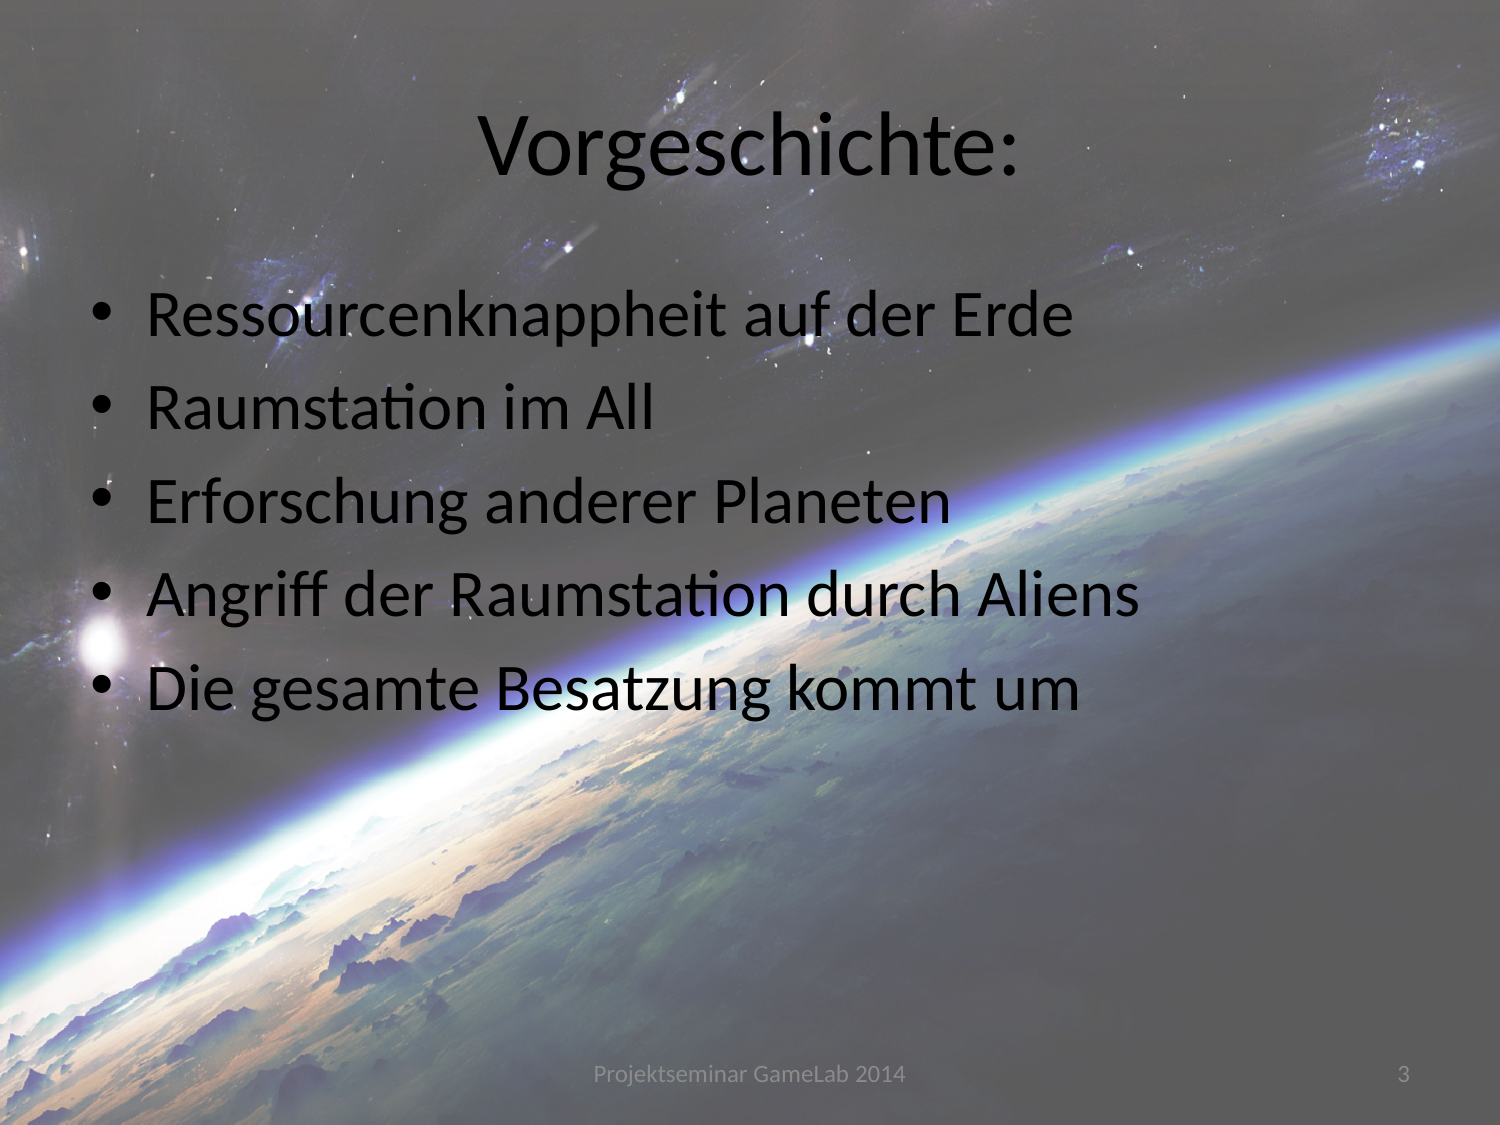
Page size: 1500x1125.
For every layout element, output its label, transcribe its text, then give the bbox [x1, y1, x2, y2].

list Ressourcenknappheit auf der Erde Raumstation im All Erforschung anderer Planeten Angriff der Raumstation durch Aliens Die gesamte Besatzung kommt um [75, 262, 1425, 1005]
footer Projektseminar GameLab 2014 [512, 1042, 988, 1103]
title Vorgeschichte: [75, 45, 1425, 233]
slide_number 3 [1074, 1042, 1425, 1103]
